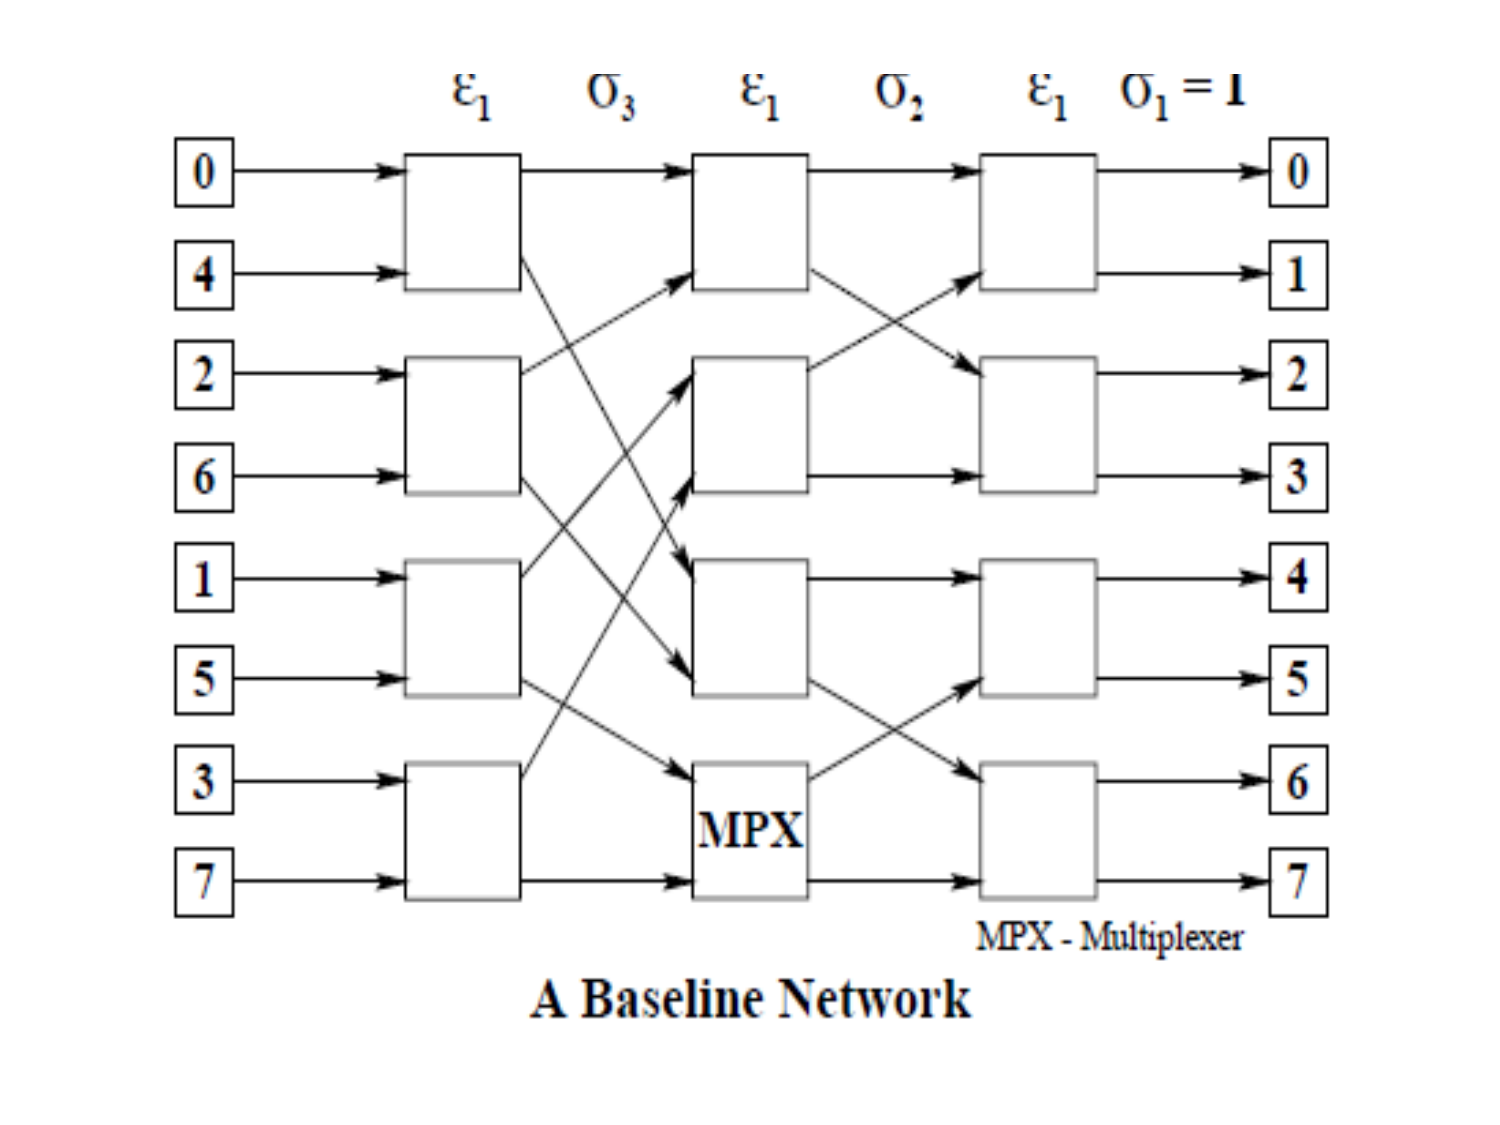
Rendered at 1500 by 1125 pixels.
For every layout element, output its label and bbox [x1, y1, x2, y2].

list [0, 74, 1451, 1026]
